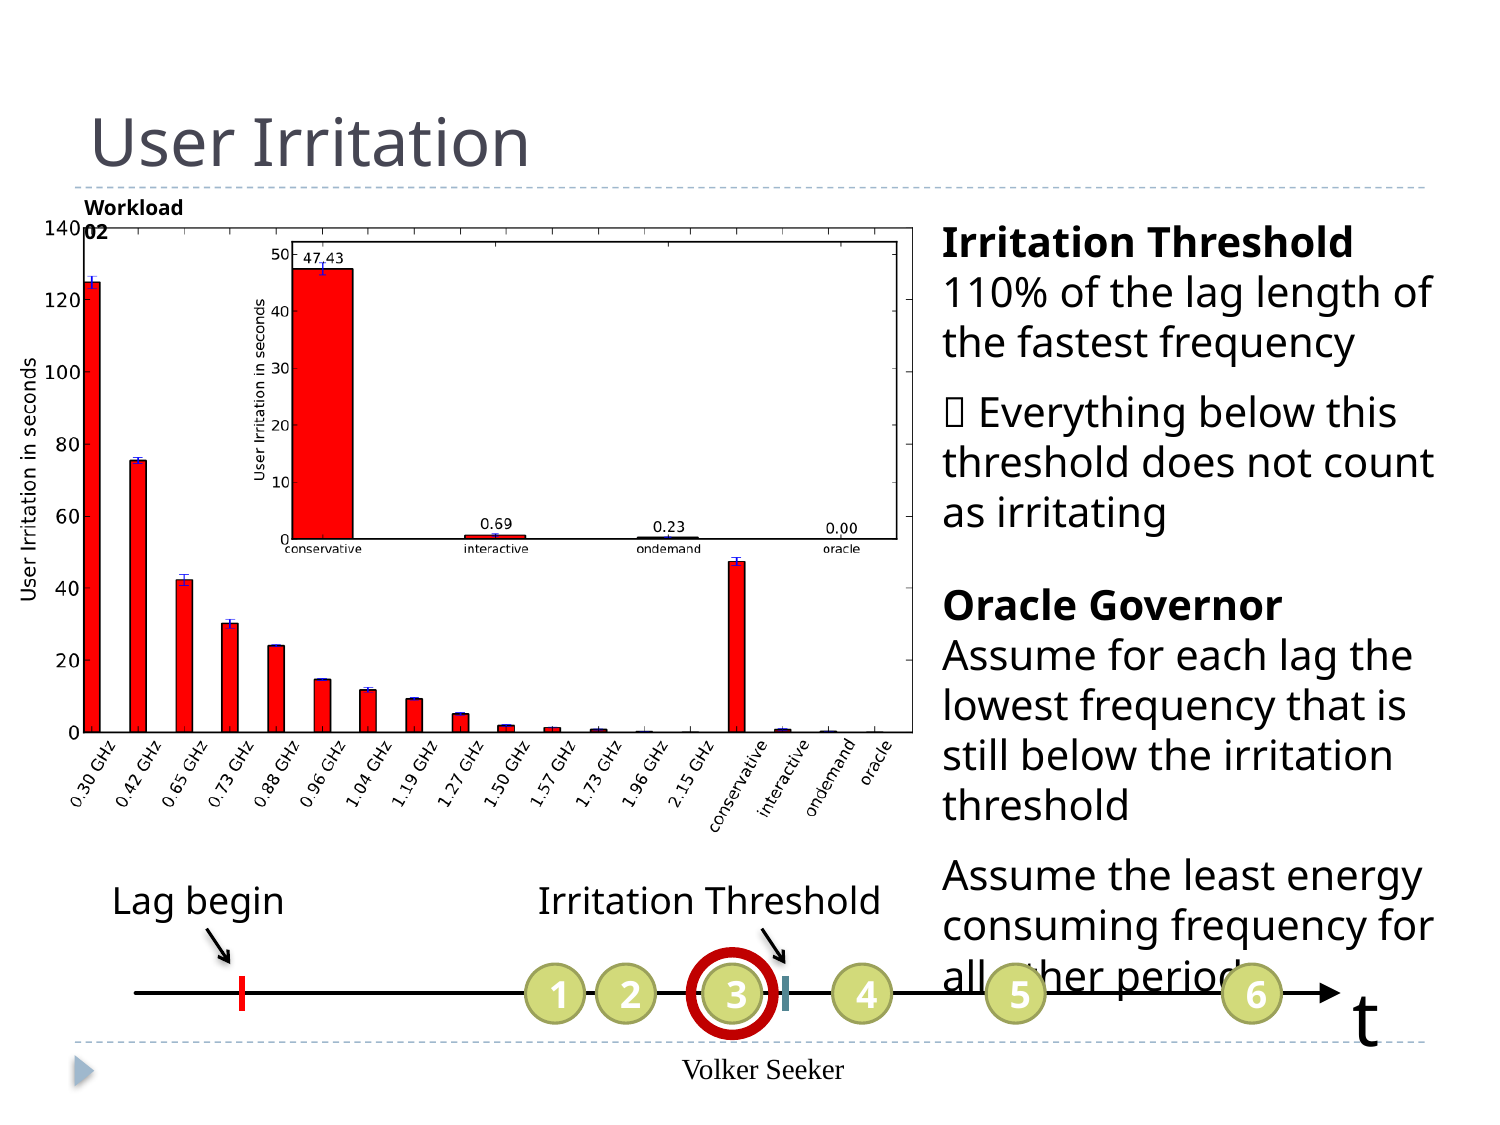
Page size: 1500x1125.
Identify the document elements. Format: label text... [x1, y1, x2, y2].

text_box Lag begin [96, 869, 301, 930]
text_box 1 [526, 1005, 584, 1025]
text_box 5 [984, 962, 1047, 992]
text_box Workload 02 [69, 186, 223, 220]
text_box Irritation Threshold [523, 869, 897, 930]
text_box Oracle Governor Assume for each lag the lowest frequency that is still below the irritation threshold Assume the least energy consuming frequency for all other periods. [927, 571, 1483, 1007]
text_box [761, 928, 786, 965]
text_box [206, 928, 231, 965]
text_box t [1338, 964, 1395, 1069]
text_box 4 [831, 962, 894, 992]
text_box [689, 950, 776, 992]
text_box Irritation Threshold 110% of the lag length of the fastest frequency  Everything below this threshold does not count as irritating [927, 208, 1483, 543]
title User Irritation [75, 24, 1425, 188]
footer Volker Seeker [475, 1042, 1051, 1103]
text_box 4 [833, 1005, 892, 1025]
text_box 2 [597, 1005, 655, 1025]
text_box 6 [1223, 1005, 1281, 1025]
text_box 2 [594, 962, 657, 992]
text_box [690, 1005, 774, 1037]
picture [20, 220, 914, 833]
text_box 1 [524, 962, 587, 992]
text_box 5 [986, 1005, 1045, 1025]
text_box 6 [1220, 962, 1283, 992]
